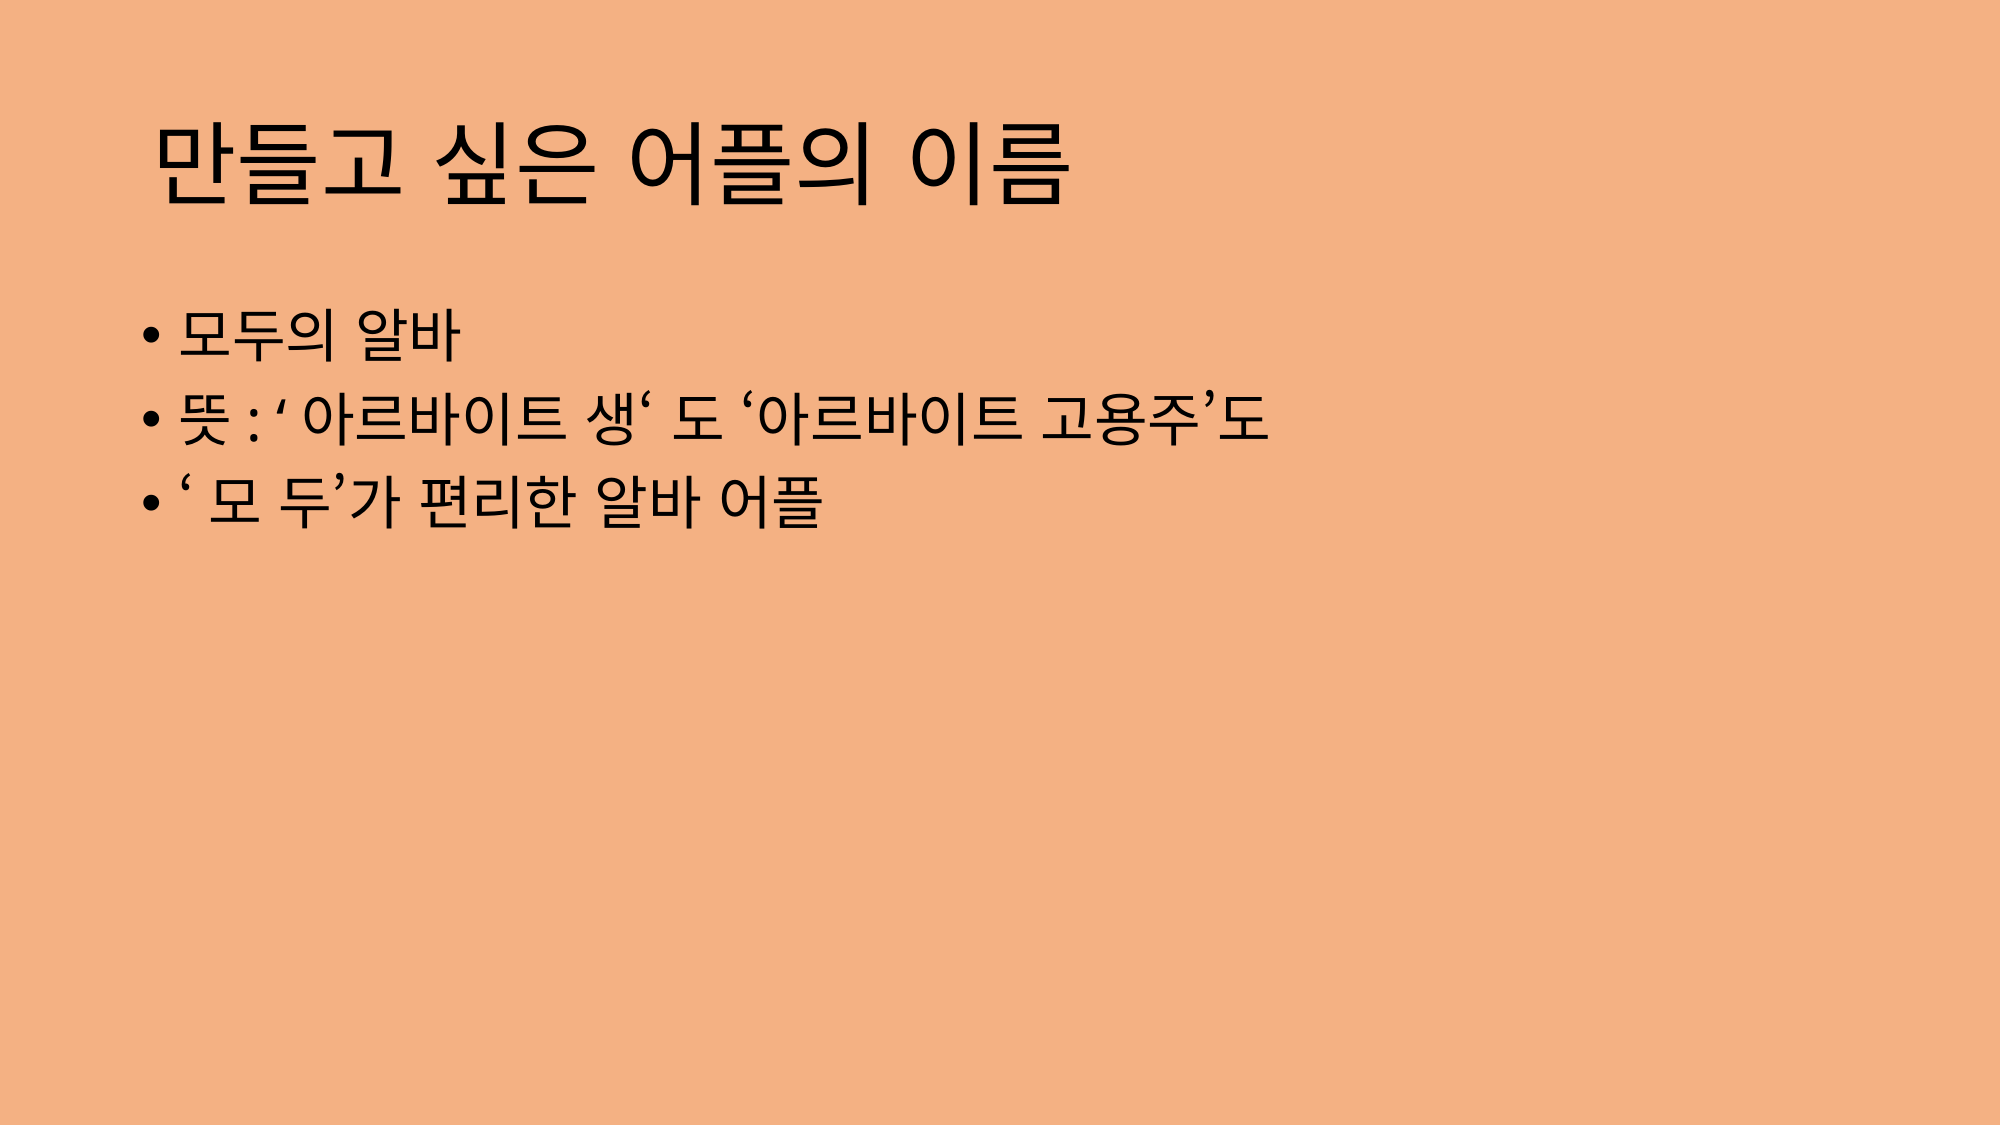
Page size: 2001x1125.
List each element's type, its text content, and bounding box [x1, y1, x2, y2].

title 만들고 싶은 어플의 이름 [137, 59, 1863, 278]
list 모두의 알바 뜻: ‘아르바이트 생‘ 도 ‘아르바이트 고용주’도 ‘모 두’가 편리한 알바 어플 [125, 299, 1851, 1014]
